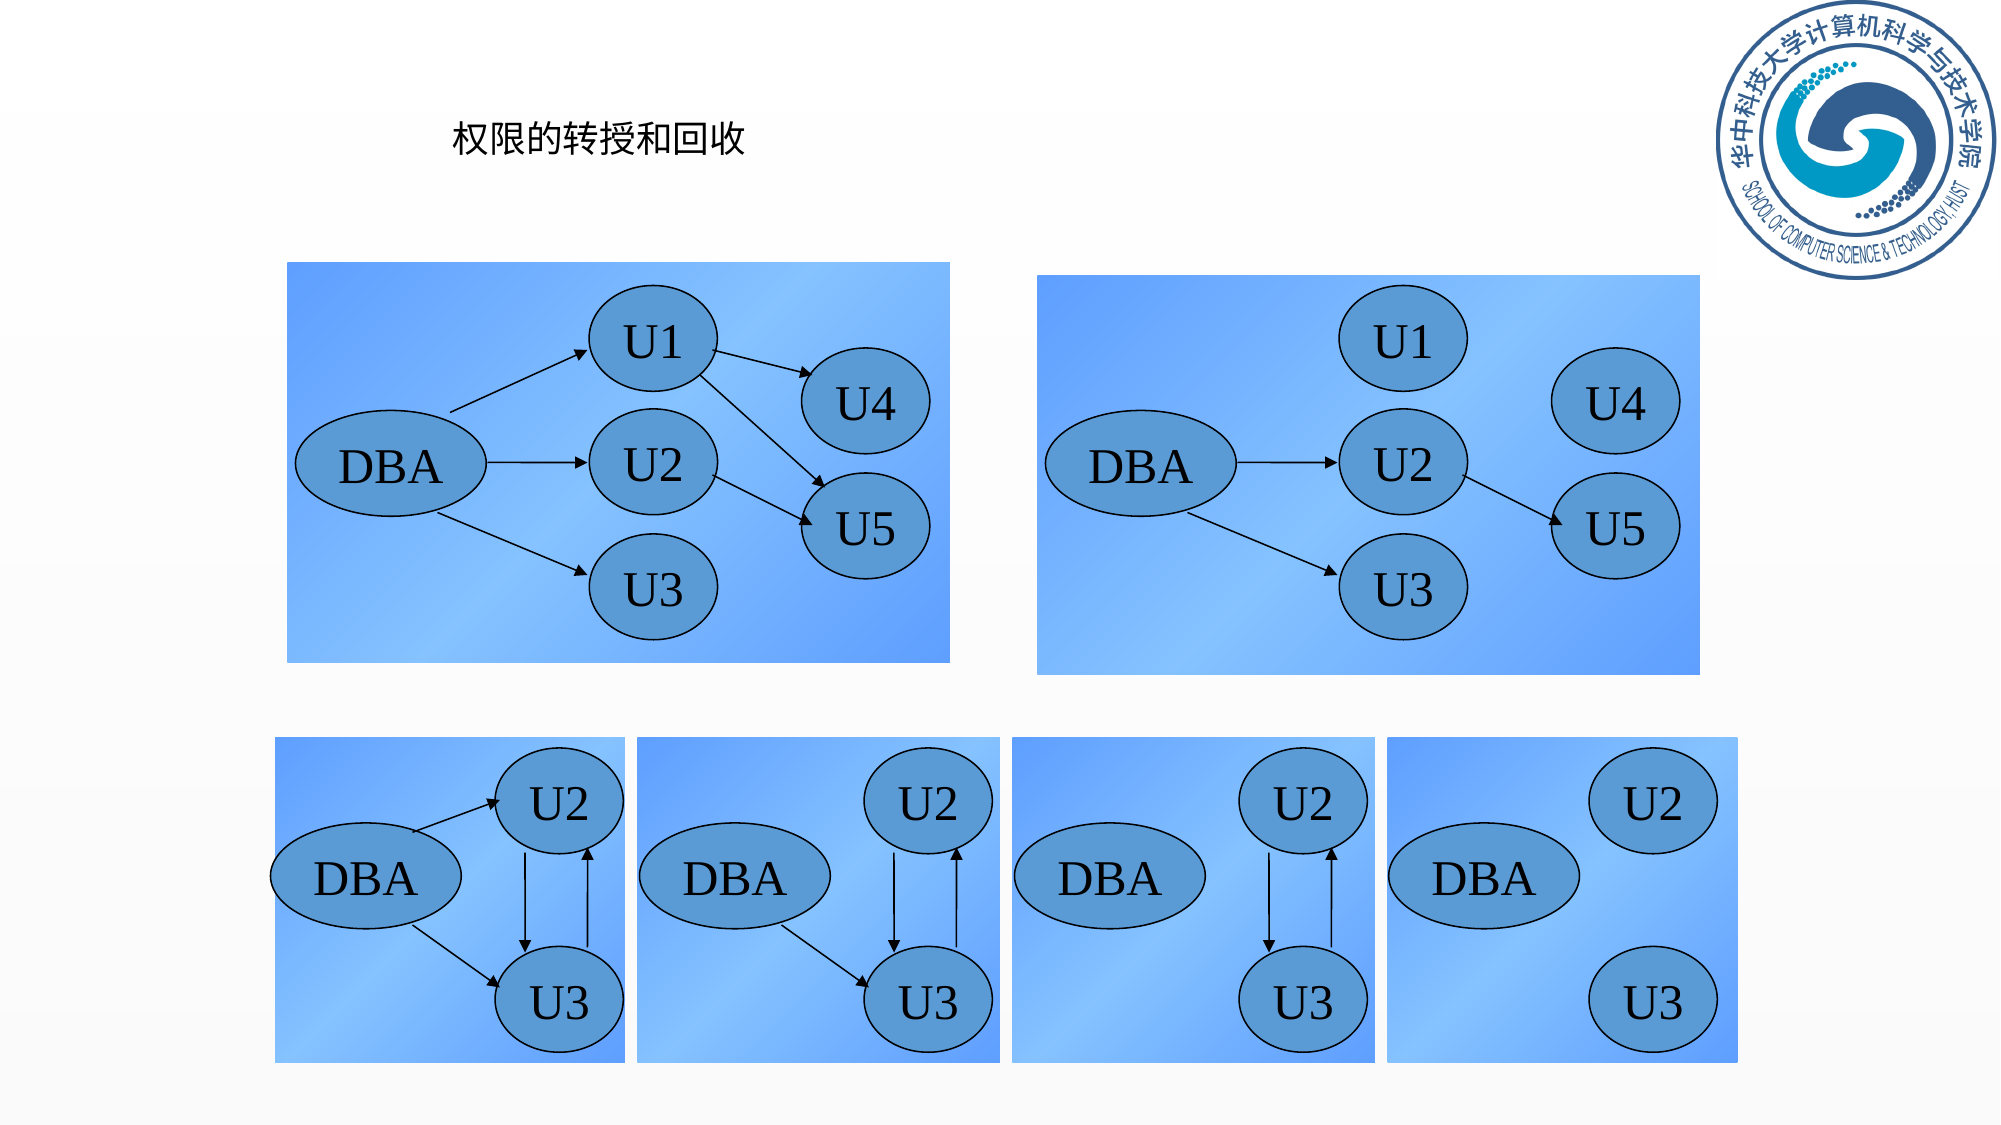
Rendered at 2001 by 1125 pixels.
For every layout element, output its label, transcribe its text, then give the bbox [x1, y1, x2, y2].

text_box [287, 262, 950, 663]
text_box [1012, 737, 1375, 1063]
text_box [1387, 737, 1738, 1063]
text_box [1044, 285, 1681, 641]
picture [1716, 0, 1999, 280]
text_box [638, 747, 993, 1053]
title 权限的转授和回收 [437, 112, 1713, 213]
text_box [275, 737, 625, 798]
text_box [637, 737, 1000, 1063]
text_box [275, 1002, 625, 1063]
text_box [269, 747, 624, 1053]
text_box [1037, 275, 1700, 675]
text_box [1013, 747, 1368, 1053]
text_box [1387, 747, 1718, 1053]
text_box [294, 285, 931, 641]
